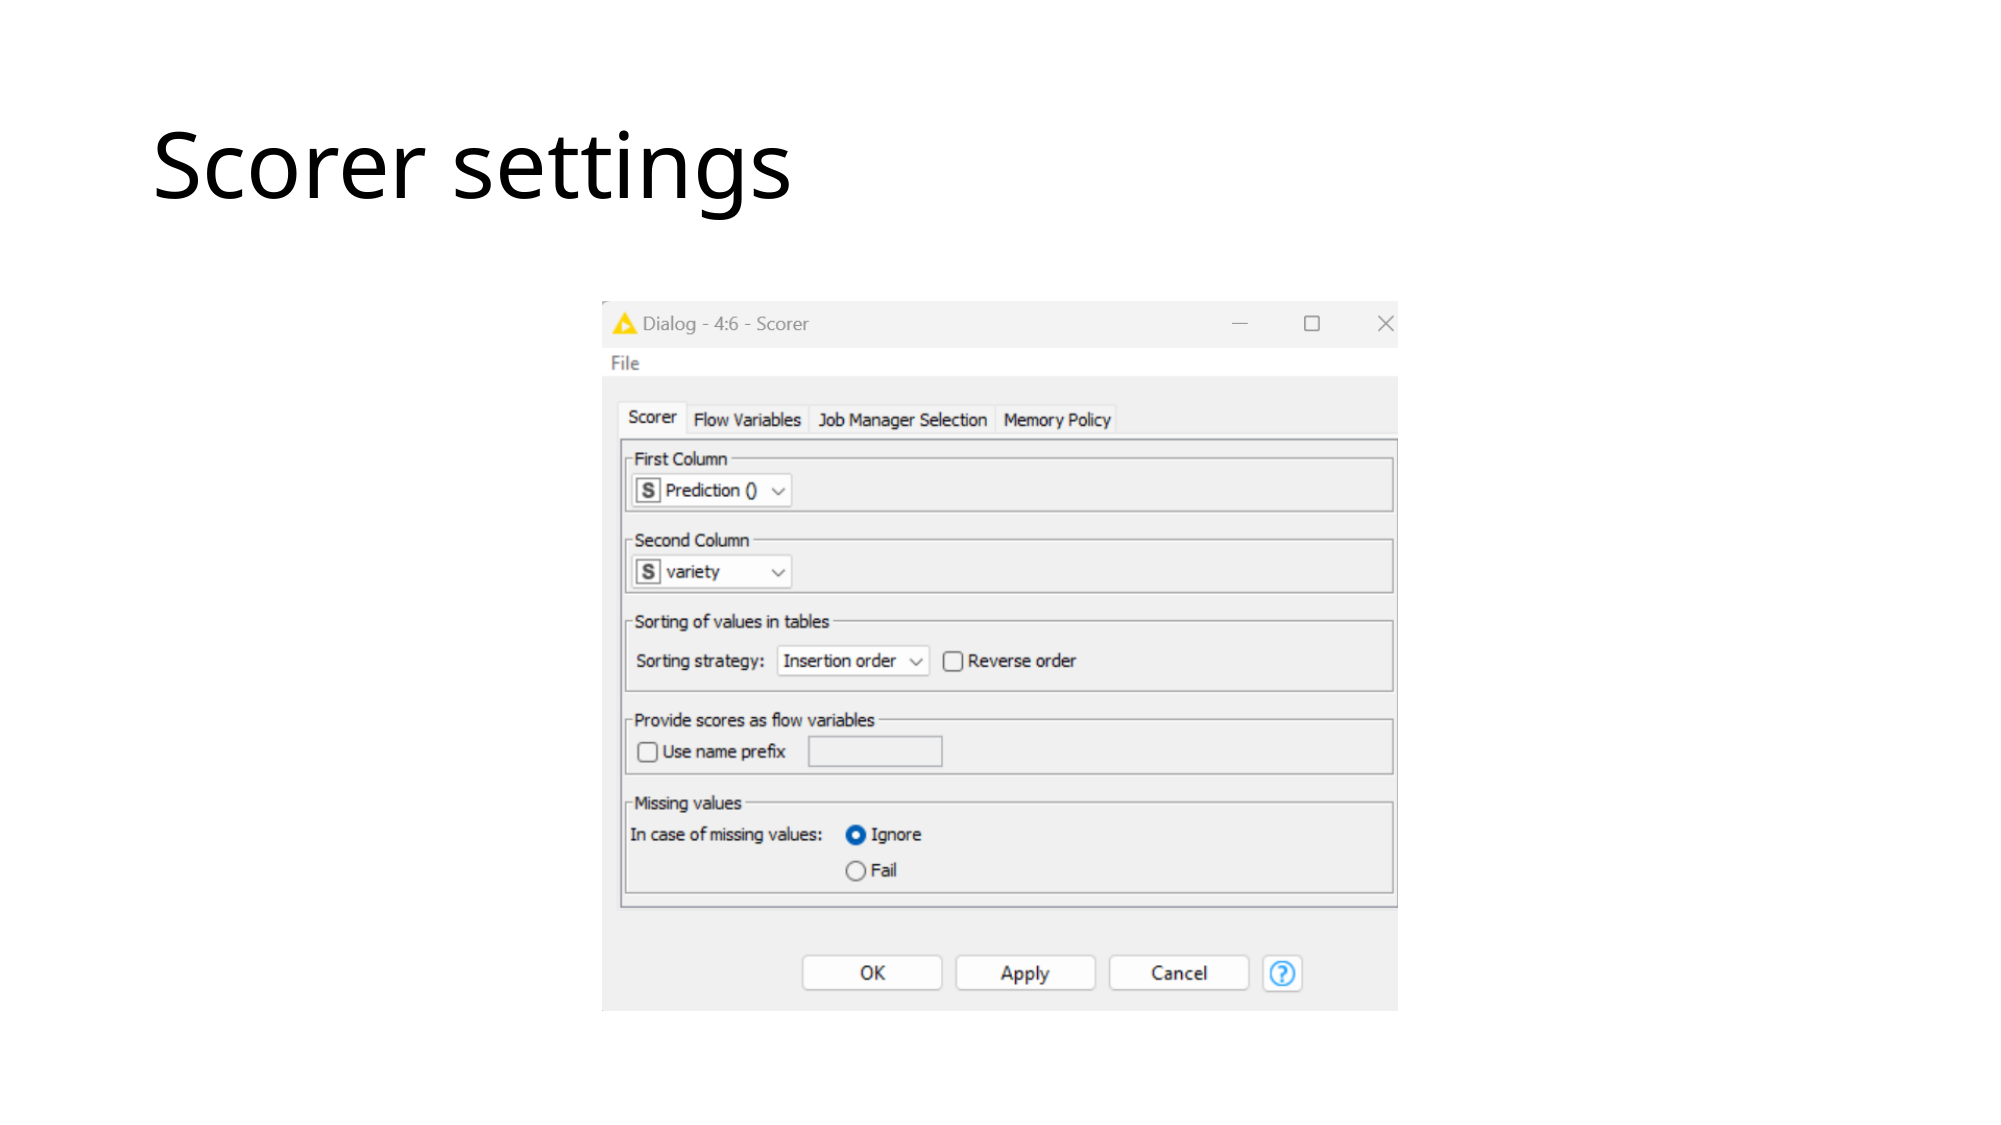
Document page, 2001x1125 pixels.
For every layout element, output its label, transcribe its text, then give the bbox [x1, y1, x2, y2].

title Scorer settings [137, 59, 1863, 278]
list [602, 301, 1398, 1012]
